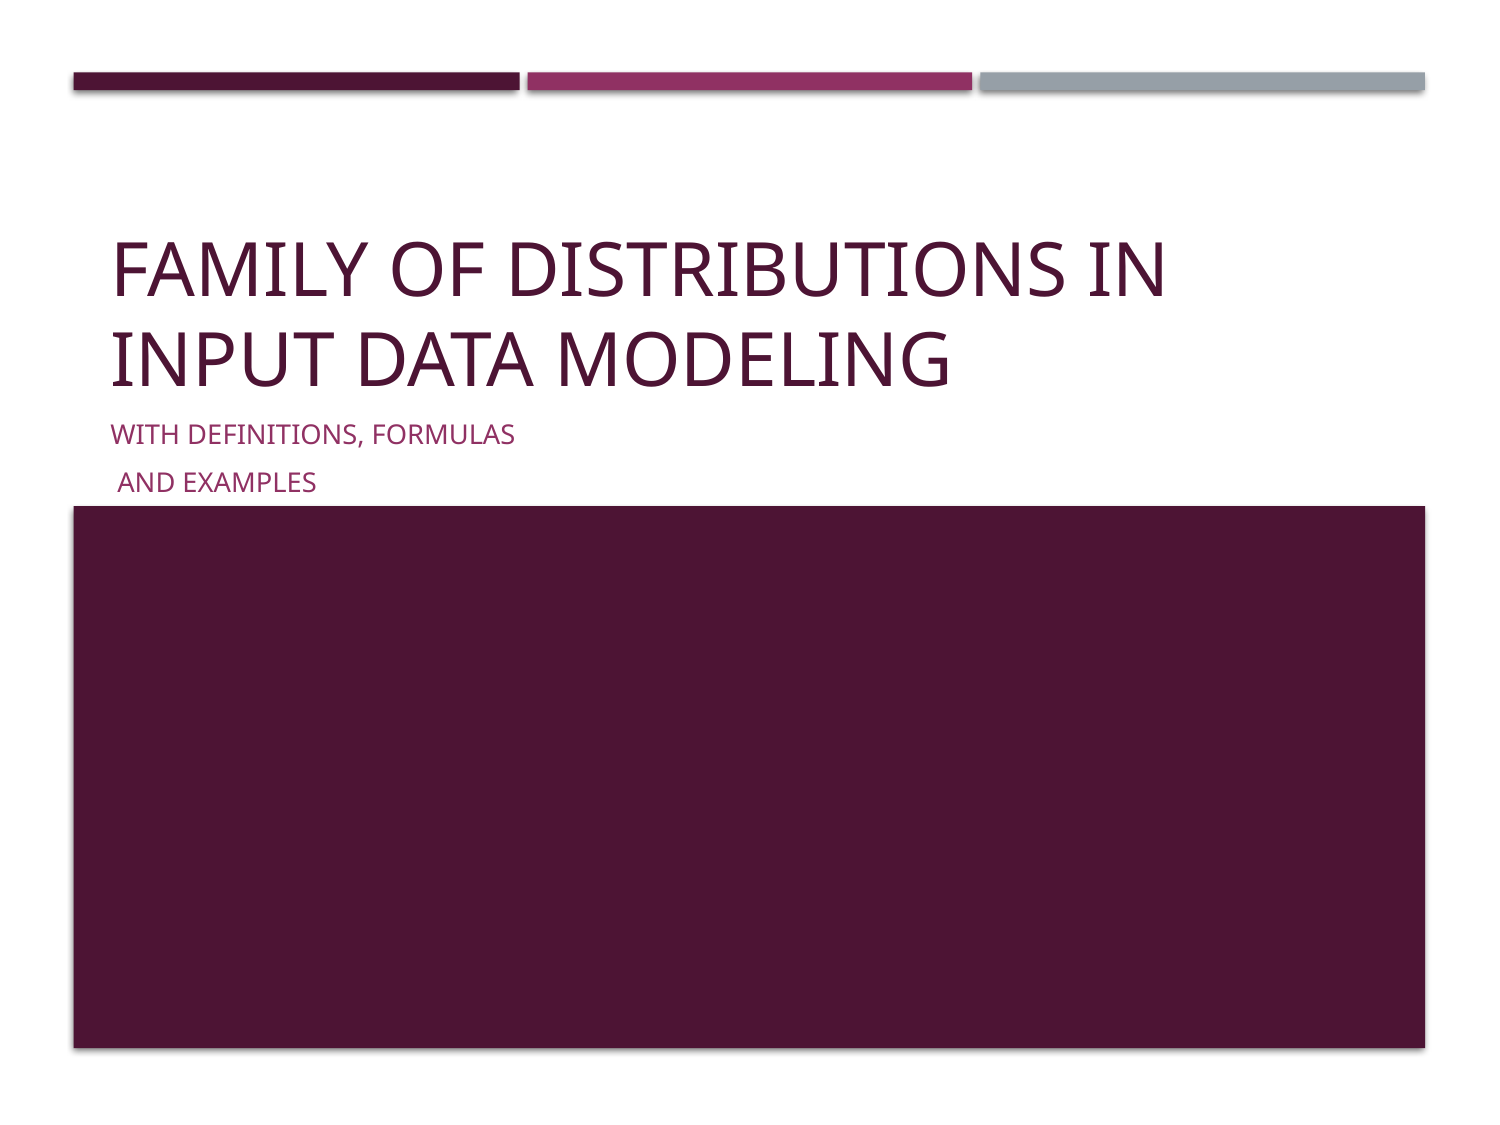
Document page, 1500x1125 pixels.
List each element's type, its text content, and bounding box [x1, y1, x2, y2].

title Family of Distributions in Input Data Modeling [95, 162, 1406, 409]
subtitle With Definitions, Formulas and Examples [95, 409, 1406, 507]
